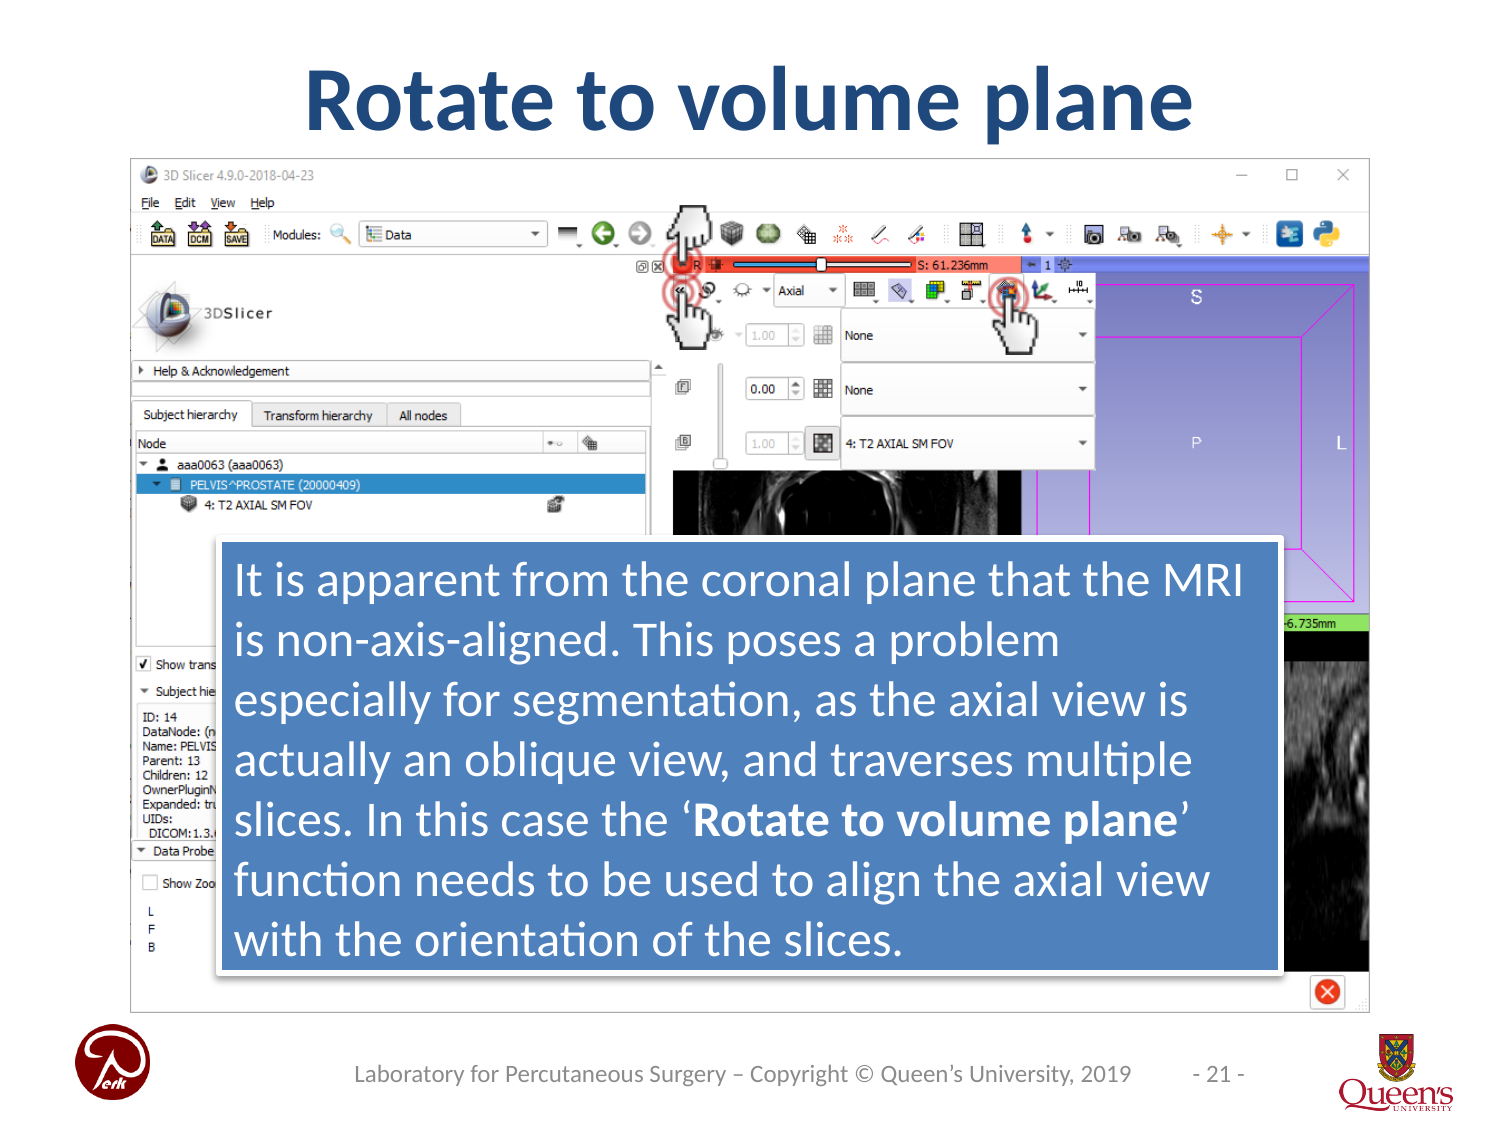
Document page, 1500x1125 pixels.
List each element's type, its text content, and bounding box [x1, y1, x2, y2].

footer Laboratory for Percutaneous Surgery – Copyright © Queen’s University, 2019 [312, 1042, 1175, 1103]
picture [75, 1024, 150, 1100]
slide_number - 21 - [1175, 1042, 1263, 1103]
picture [129, 158, 1370, 1013]
picture [1339, 1034, 1453, 1111]
title Rotate to volume plane [74, 0, 1426, 188]
